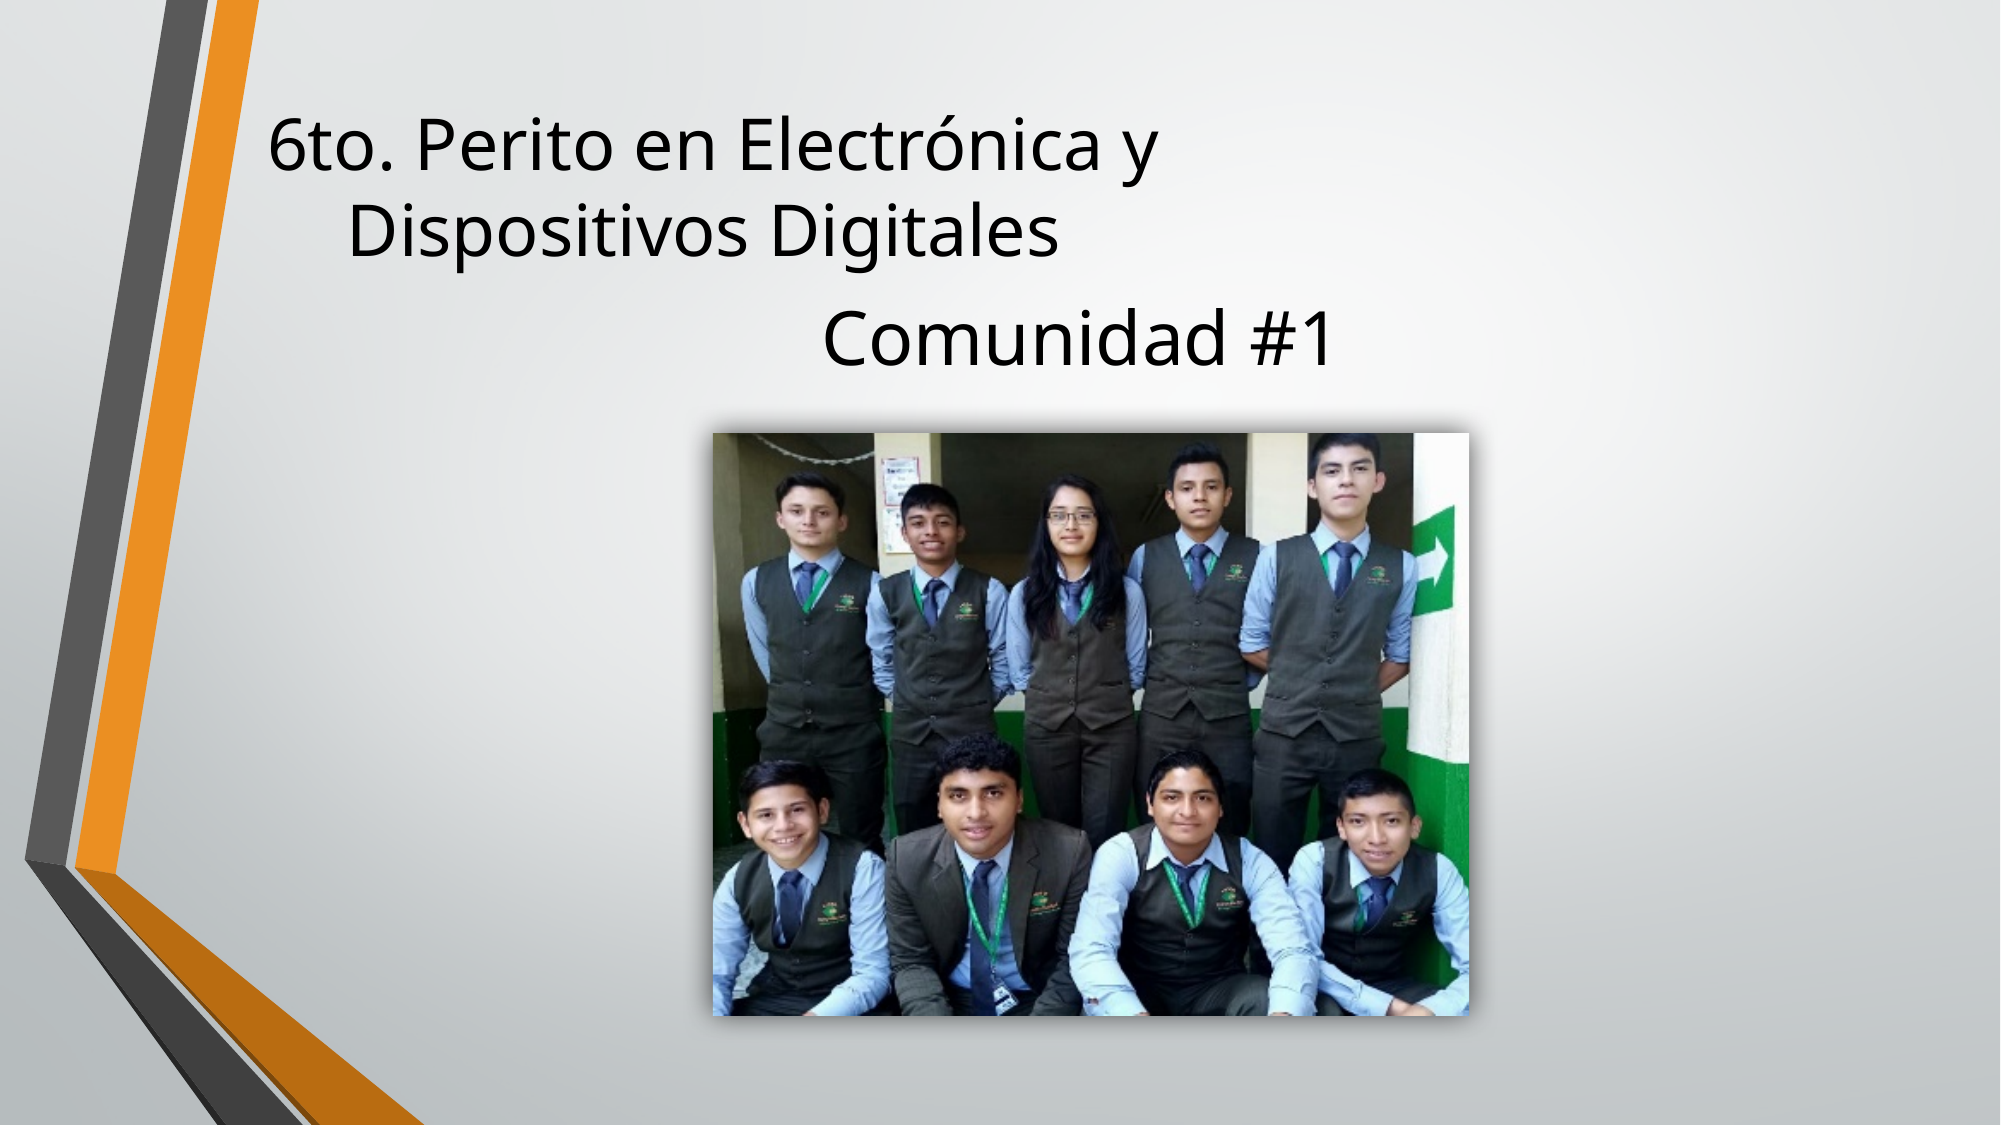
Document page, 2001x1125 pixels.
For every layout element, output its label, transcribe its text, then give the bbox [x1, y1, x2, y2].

picture [712, 433, 1470, 1016]
title 6to. Perito en Electrónica y Dispositivos Digitales [243, 61, 1183, 309]
text_box Comunidad #1 [802, 271, 1381, 400]
